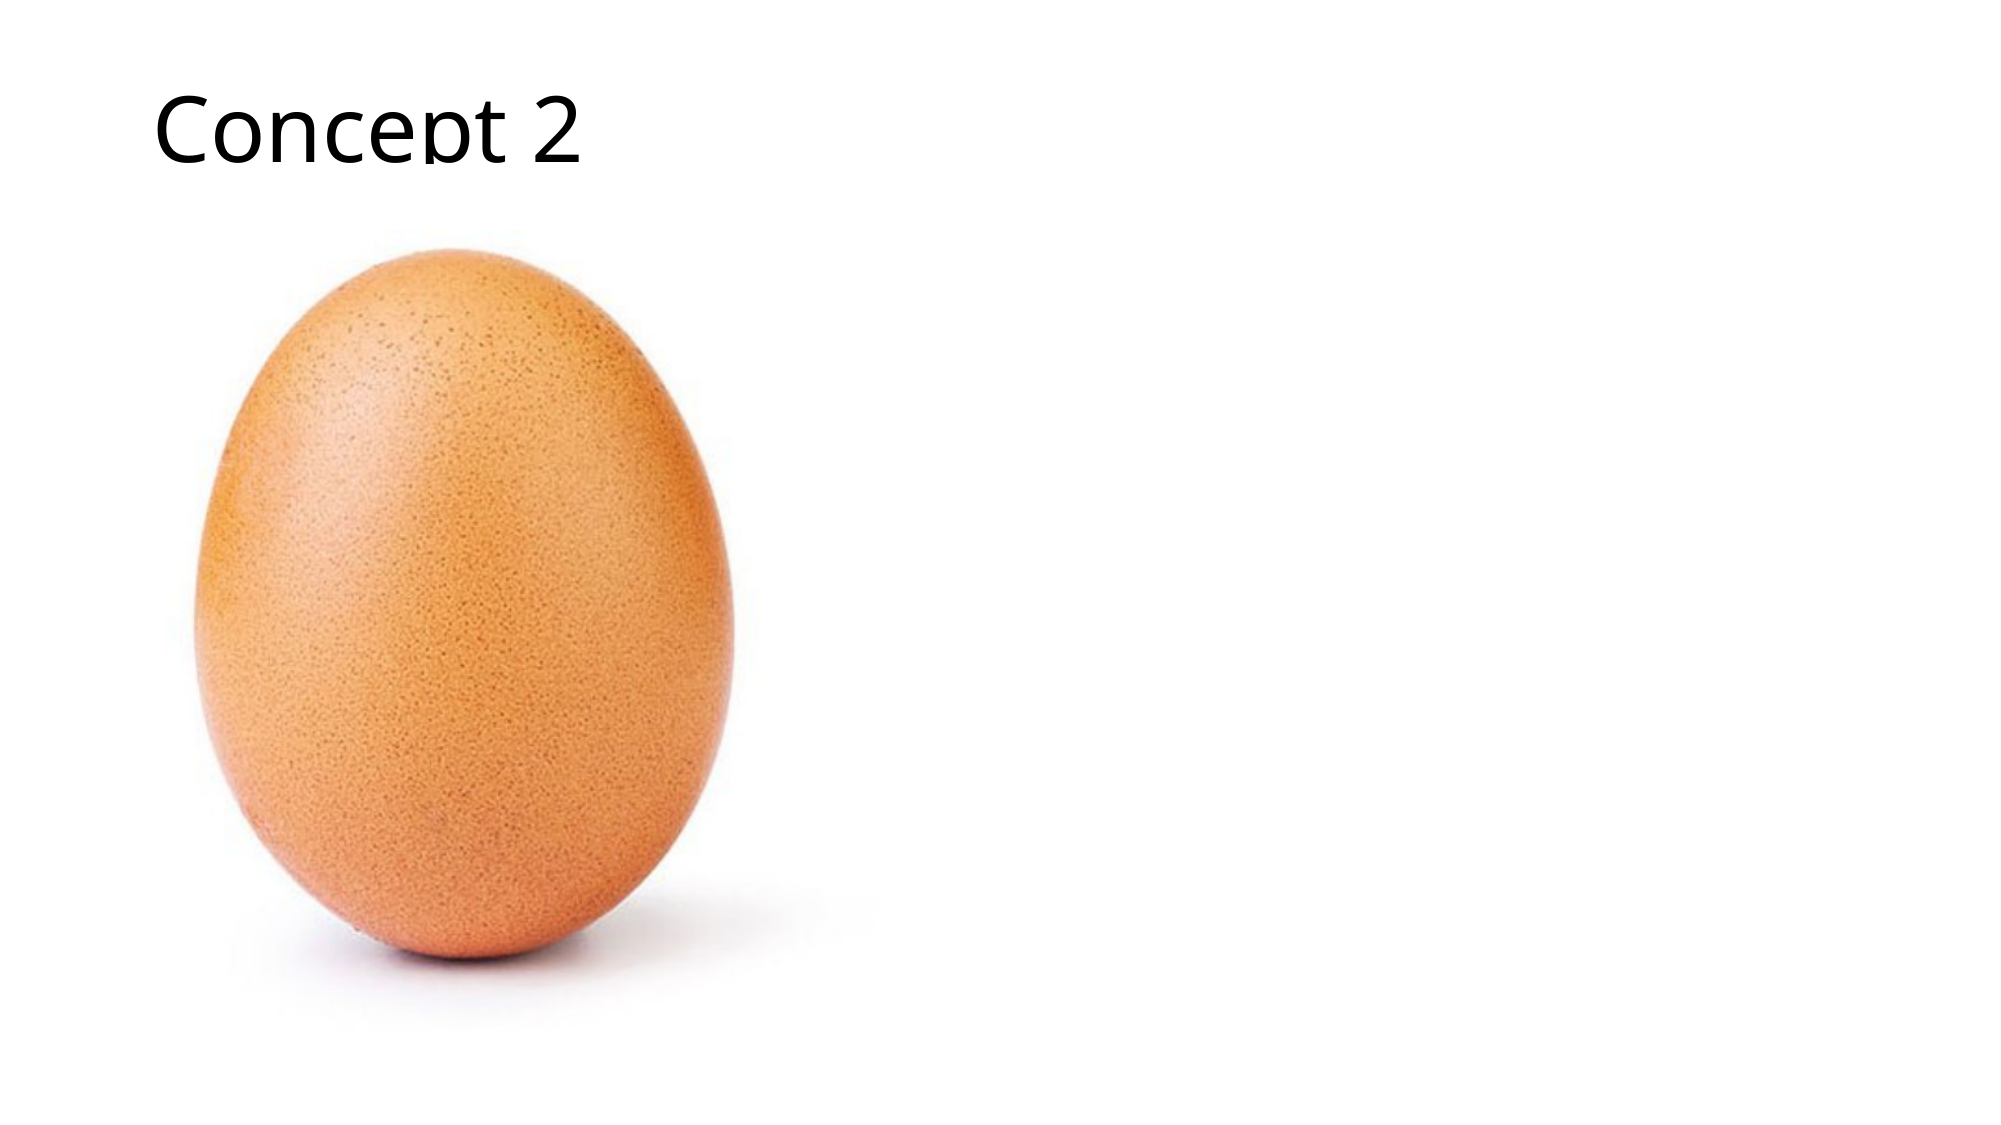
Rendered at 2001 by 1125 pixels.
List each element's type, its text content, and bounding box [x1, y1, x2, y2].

picture [82, 164, 889, 1050]
title Concept 2 [137, 59, 1863, 207]
